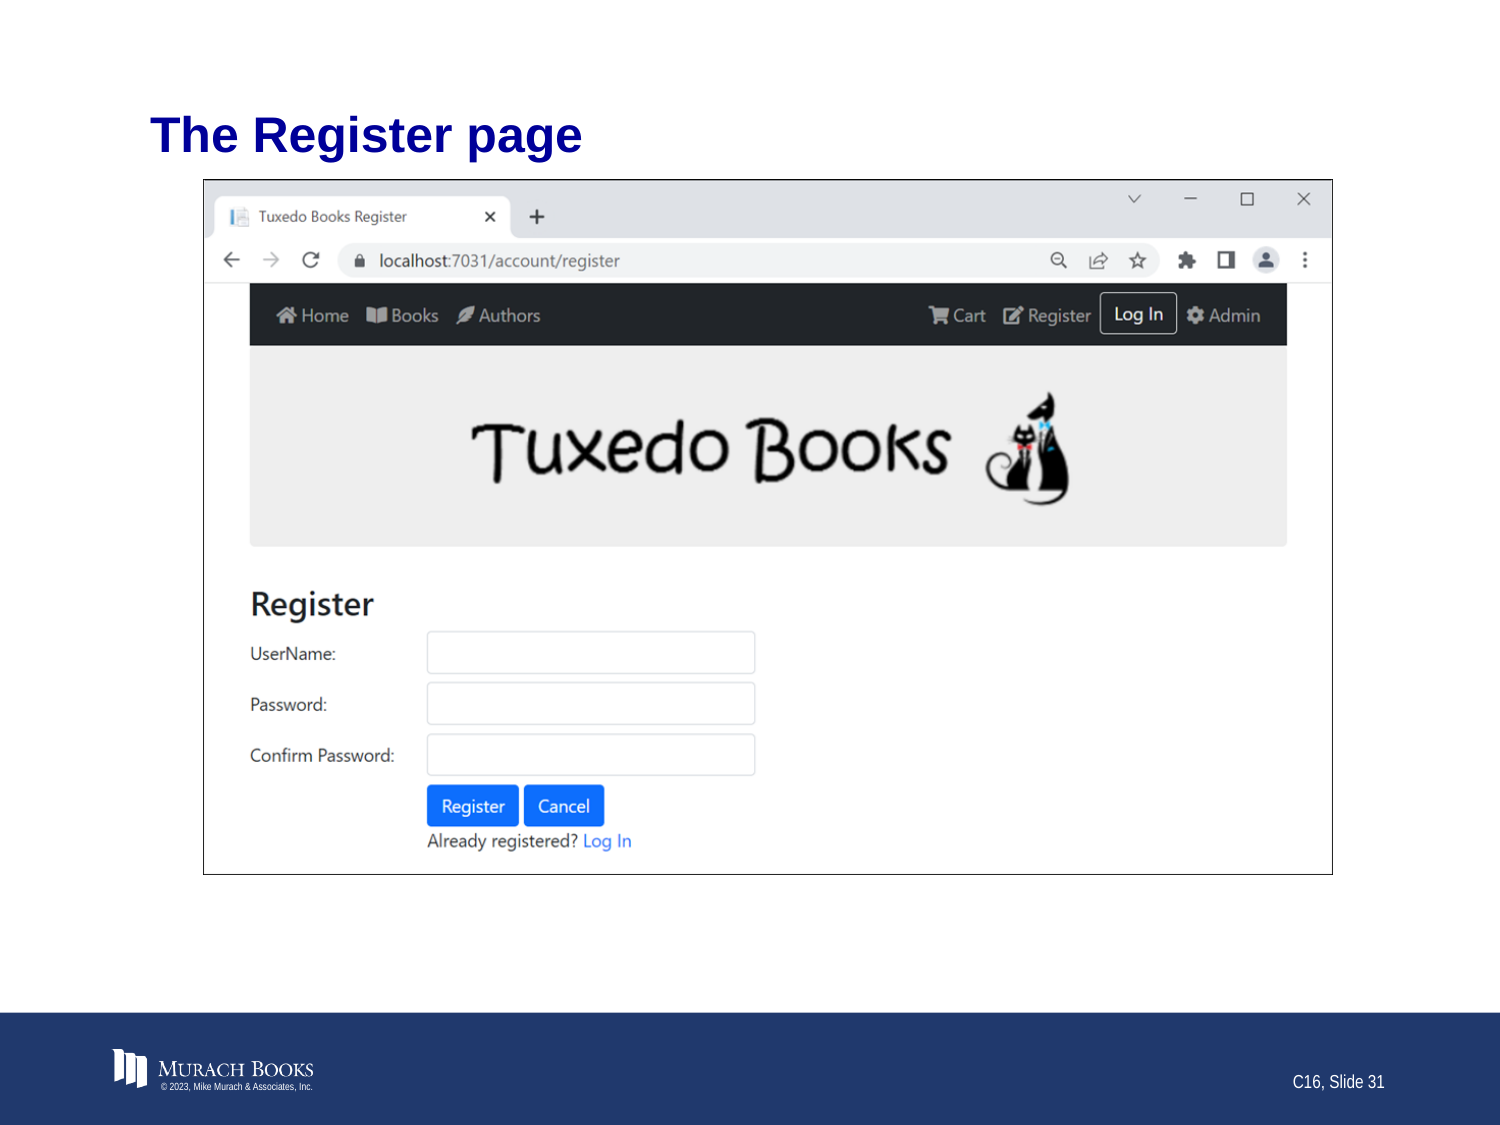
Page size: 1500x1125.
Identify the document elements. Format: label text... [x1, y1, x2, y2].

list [203, 179, 1333, 876]
title The Register page [150, 102, 1350, 164]
footer © 2023, Mike Murach & Associates, Inc. [12, 1025, 463, 1100]
slide_number C16, Slide 31 [1087, 1025, 1400, 1100]
